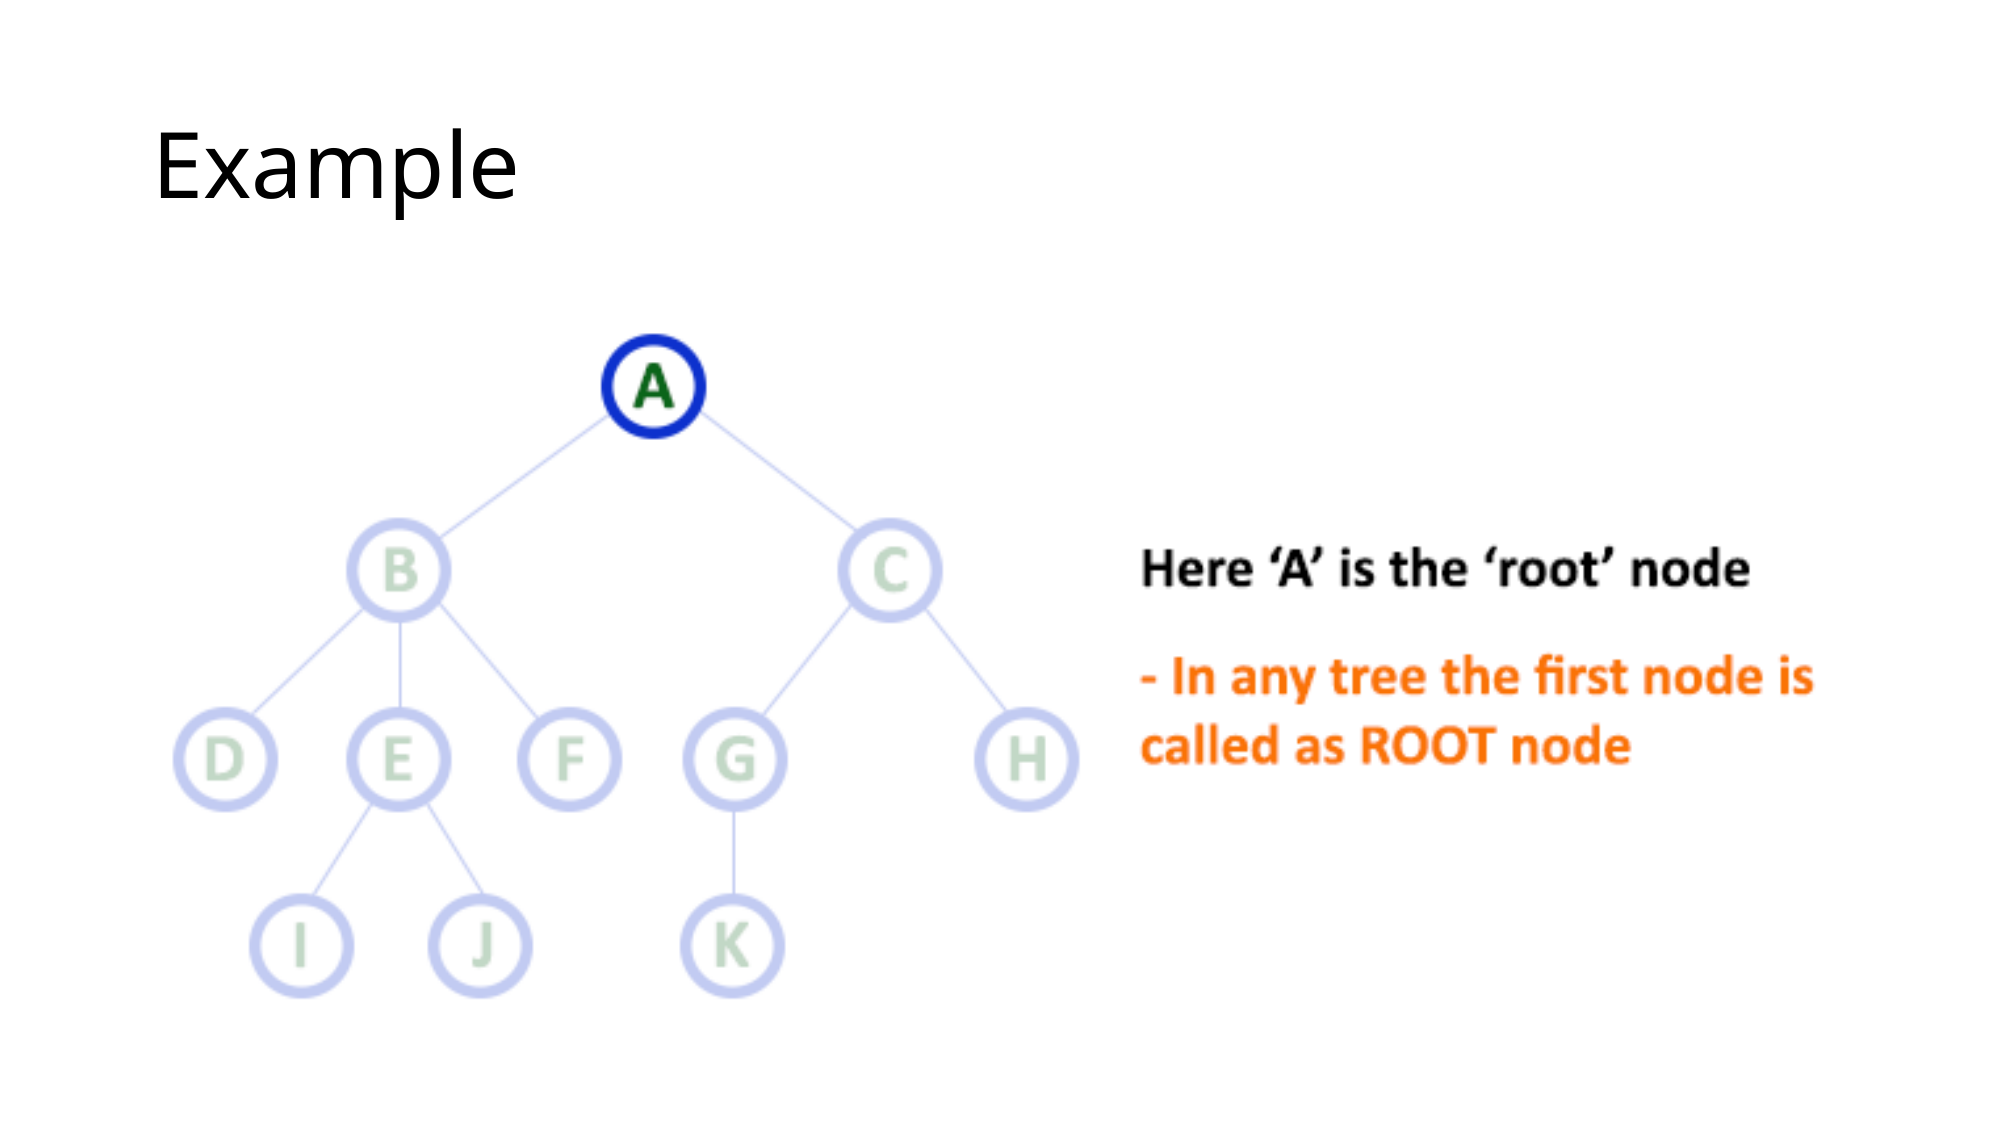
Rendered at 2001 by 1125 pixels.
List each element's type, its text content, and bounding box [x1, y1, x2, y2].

picture [137, 277, 1976, 1066]
title Example [137, 59, 1863, 277]
